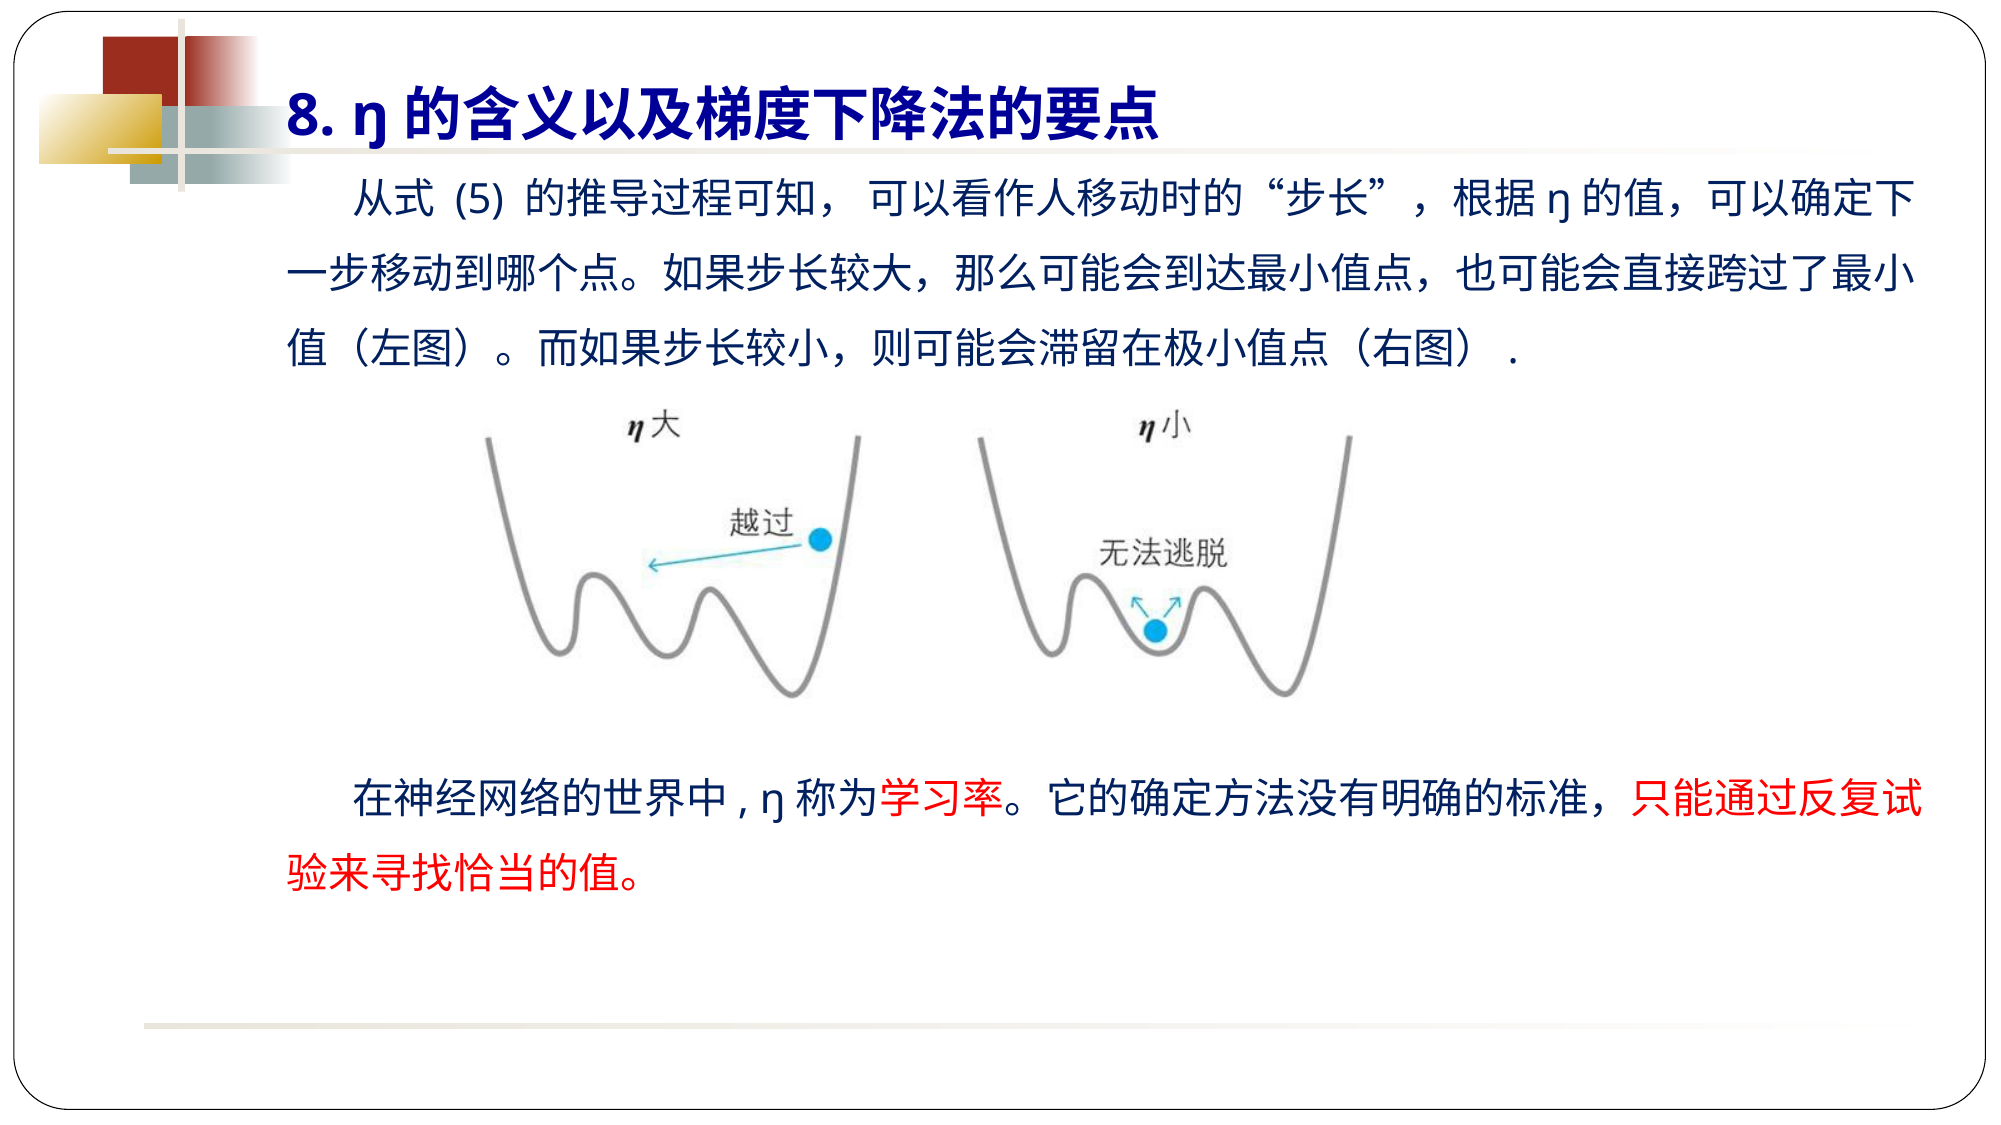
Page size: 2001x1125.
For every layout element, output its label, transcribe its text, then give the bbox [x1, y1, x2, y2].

text_box 8. ŋ的含义以及梯度下降法的要点 从式 (5) 的推导过程可知， 可以看作人移动时的“步长”，根据ŋ的值，可以确定下一步移动到哪个点。如果步长较大，那么可能会到达最小值点，也可能会直接跨过了最小值（左图）。而如果步长较小，则可能会滞留在极小值点（右图）. 在神经网络的世界中, ŋ称为学习率。它的确定方法没有明确的标准，只能通过反复试验来寻找恰当的值。 [271, 0, 1955, 1005]
picture [481, 407, 1358, 706]
